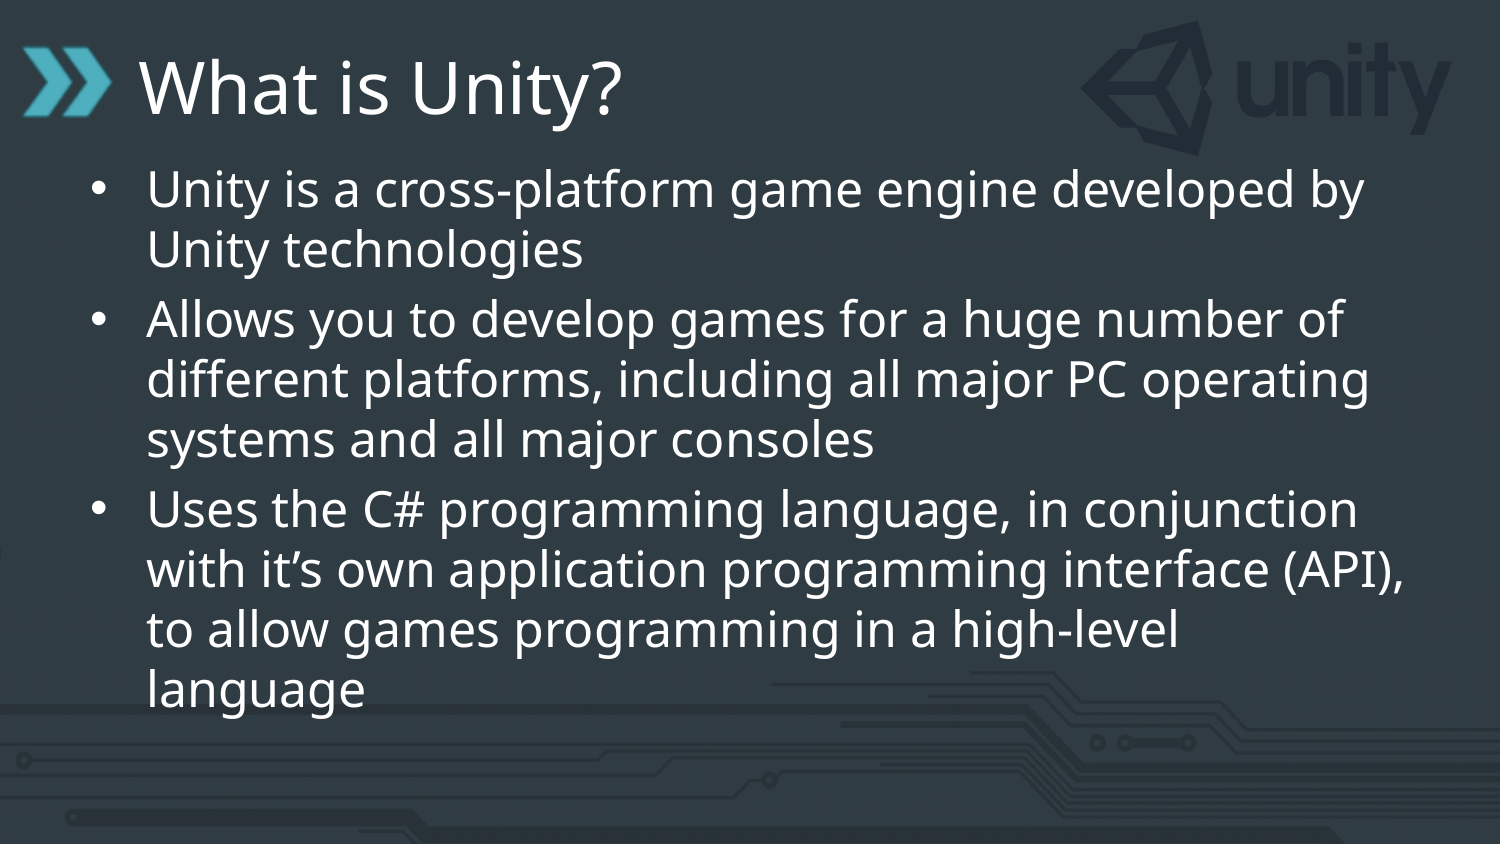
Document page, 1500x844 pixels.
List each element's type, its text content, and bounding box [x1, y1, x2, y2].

picture [0, 0, 1500, 844]
title What is Unity? [123, 33, 1075, 137]
list Unity is a cross-platform game engine developed by Unity technologies Allows you to develop games for a huge number of different platforms, including all major PC operating systems and all major consoles Uses the C# programming language, in conjunction with it’s own application programming interface (API), to allow games programming in a high-level language [75, 150, 1425, 754]
